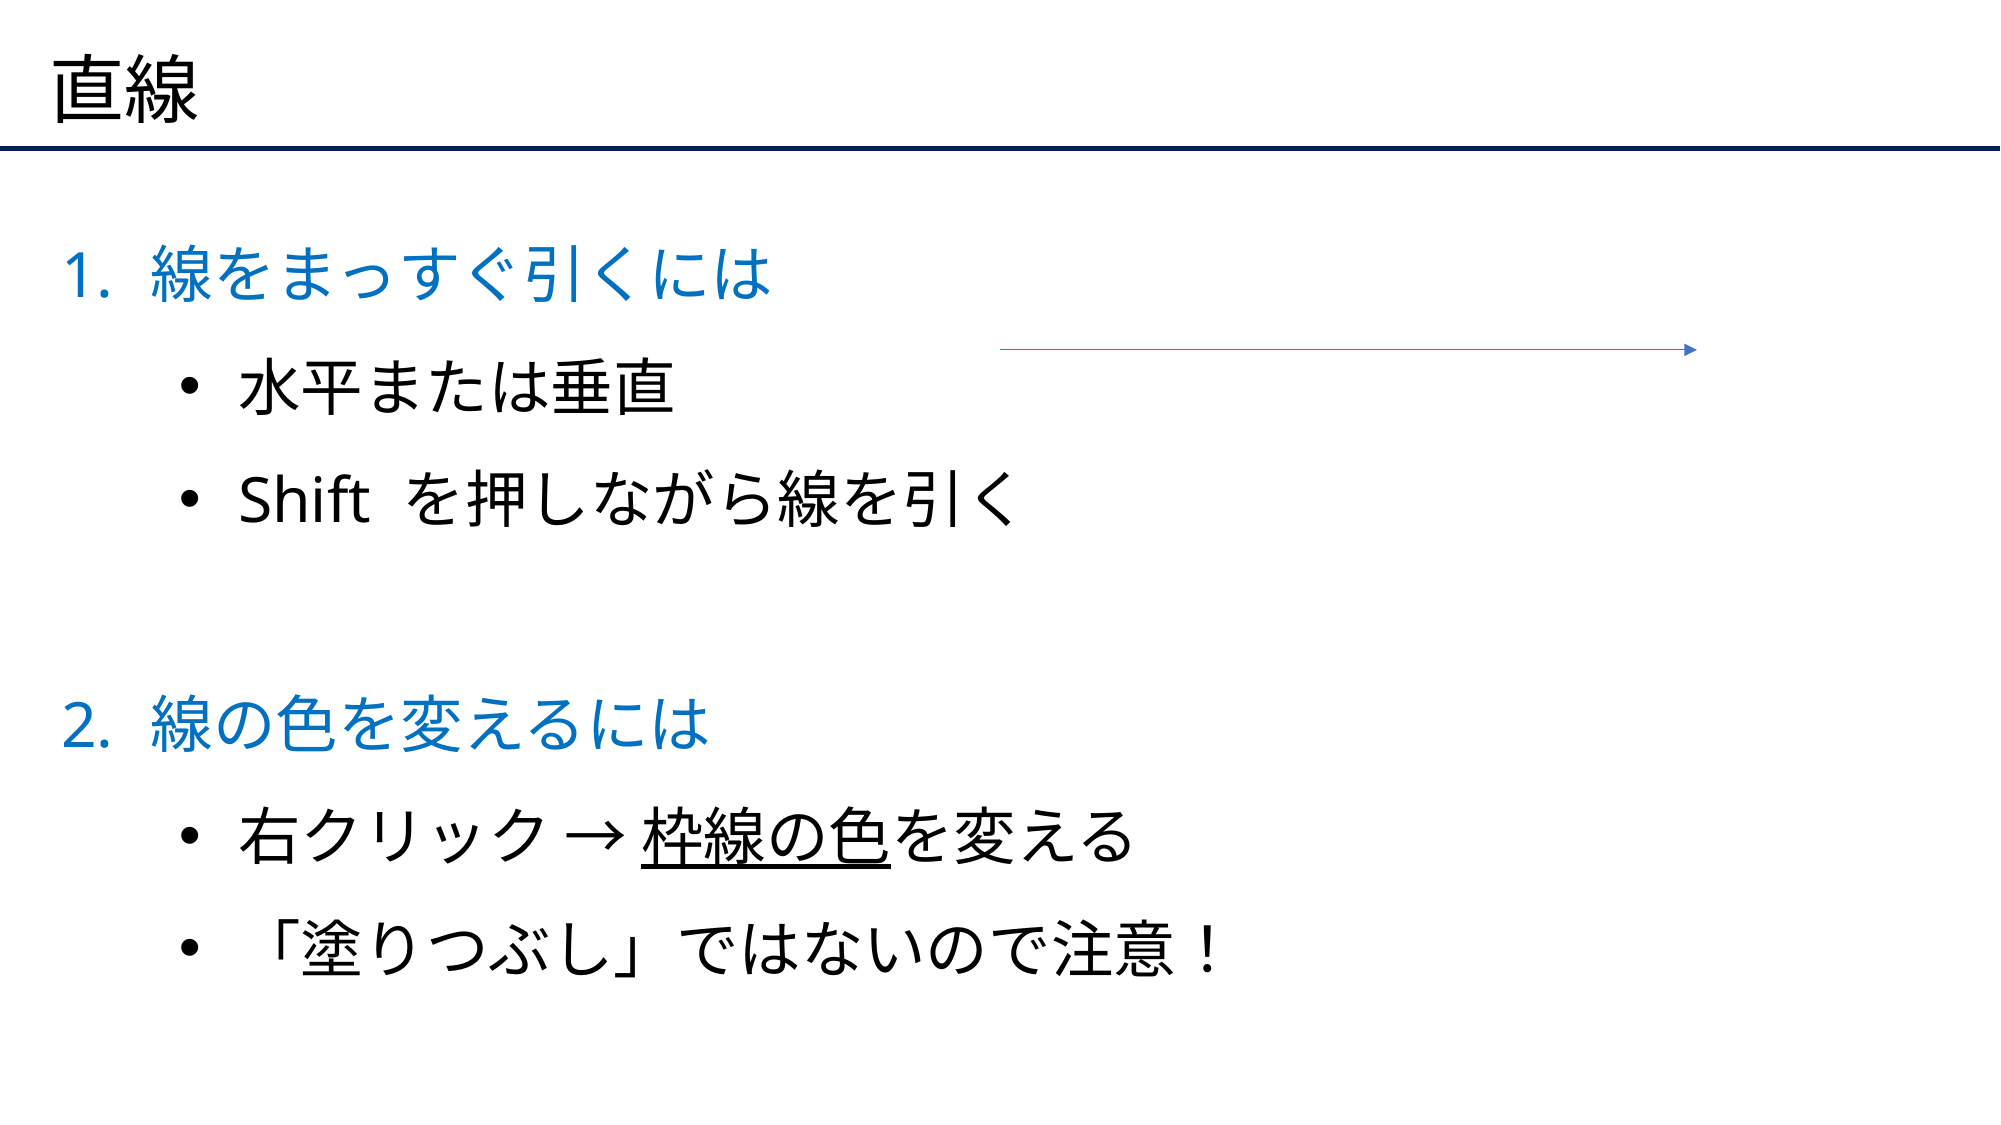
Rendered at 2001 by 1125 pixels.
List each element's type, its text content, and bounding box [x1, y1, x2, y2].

title 直線 [34, 30, 1925, 157]
text_box 線をまっすぐ引くには 水平または垂直 Shift を押しながら線を引く 線の色を変えるには 右クリック → 枠線の色を変える 「塗りつぶし」ではないので注意！ [46, 190, 1925, 993]
